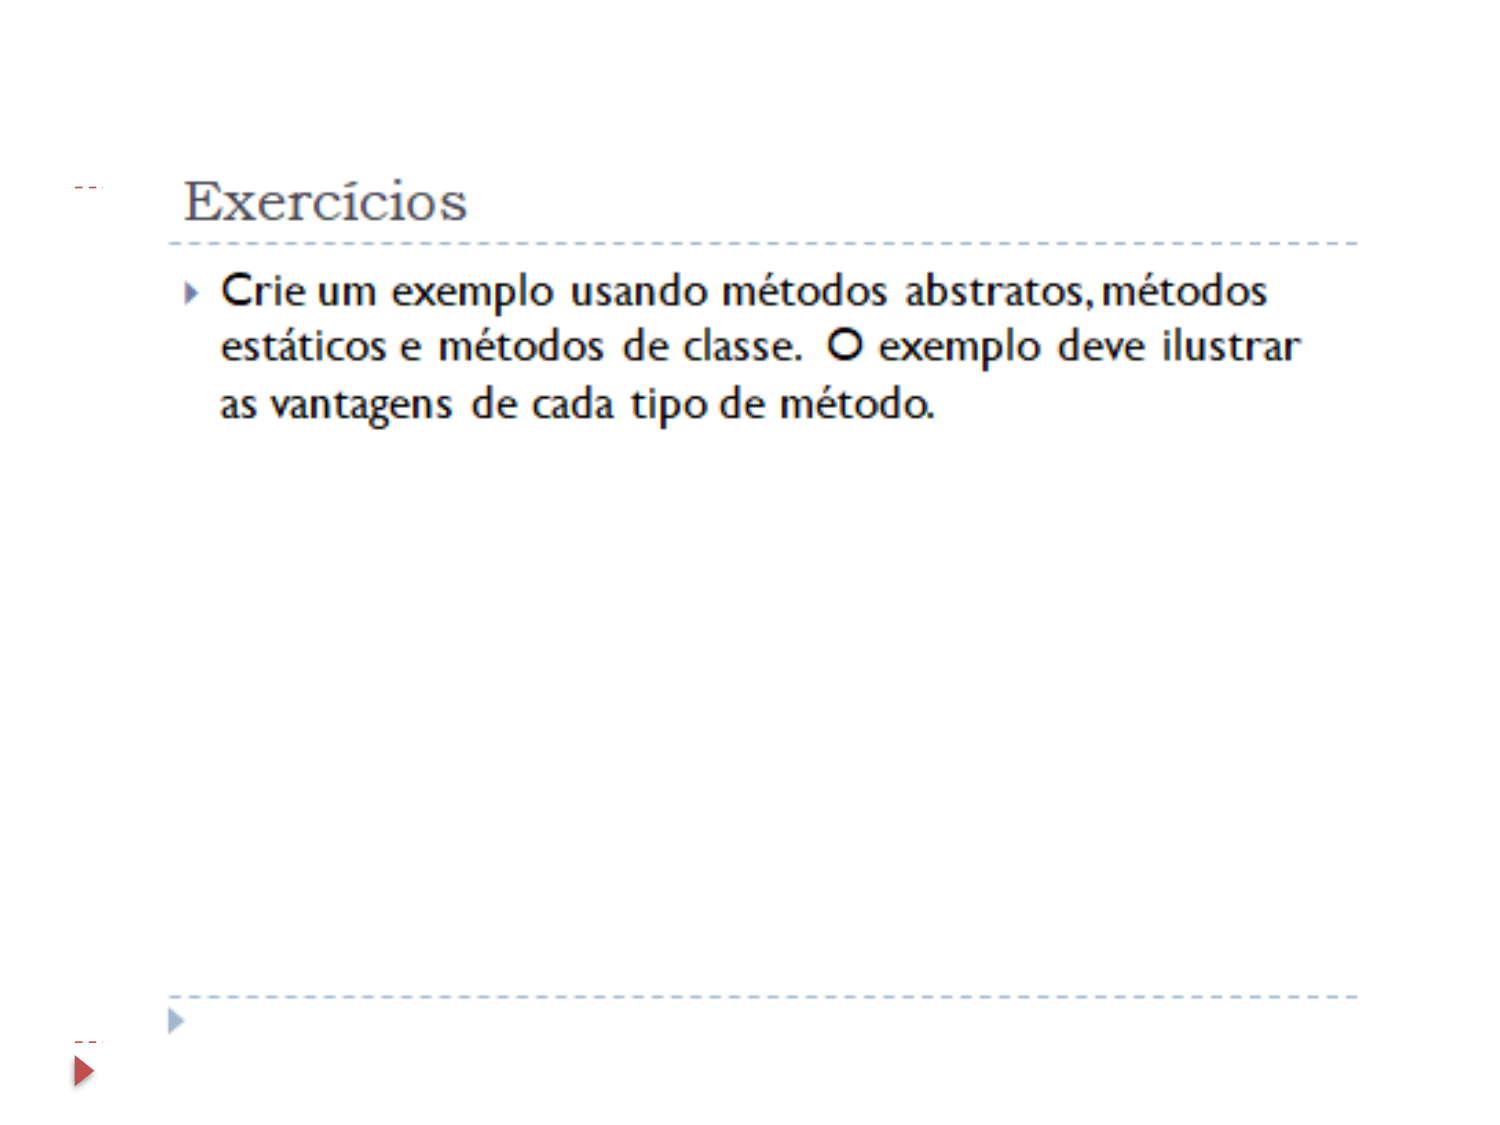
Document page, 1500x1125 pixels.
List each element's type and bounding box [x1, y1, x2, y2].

picture [103, 77, 1424, 1068]
